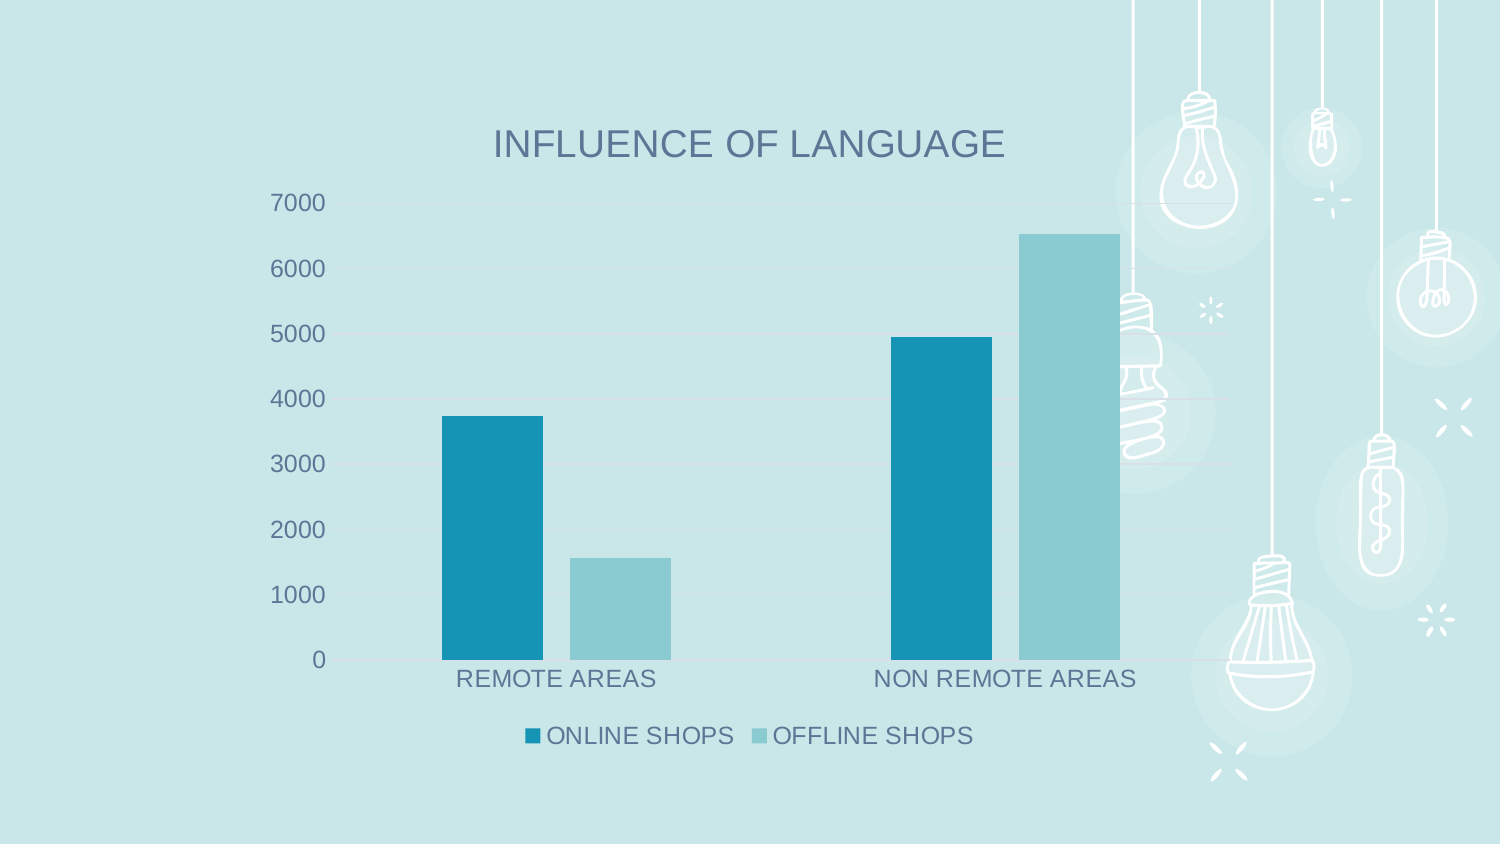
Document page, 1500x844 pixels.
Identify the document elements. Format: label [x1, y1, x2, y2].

chart [249, 88, 1251, 756]
